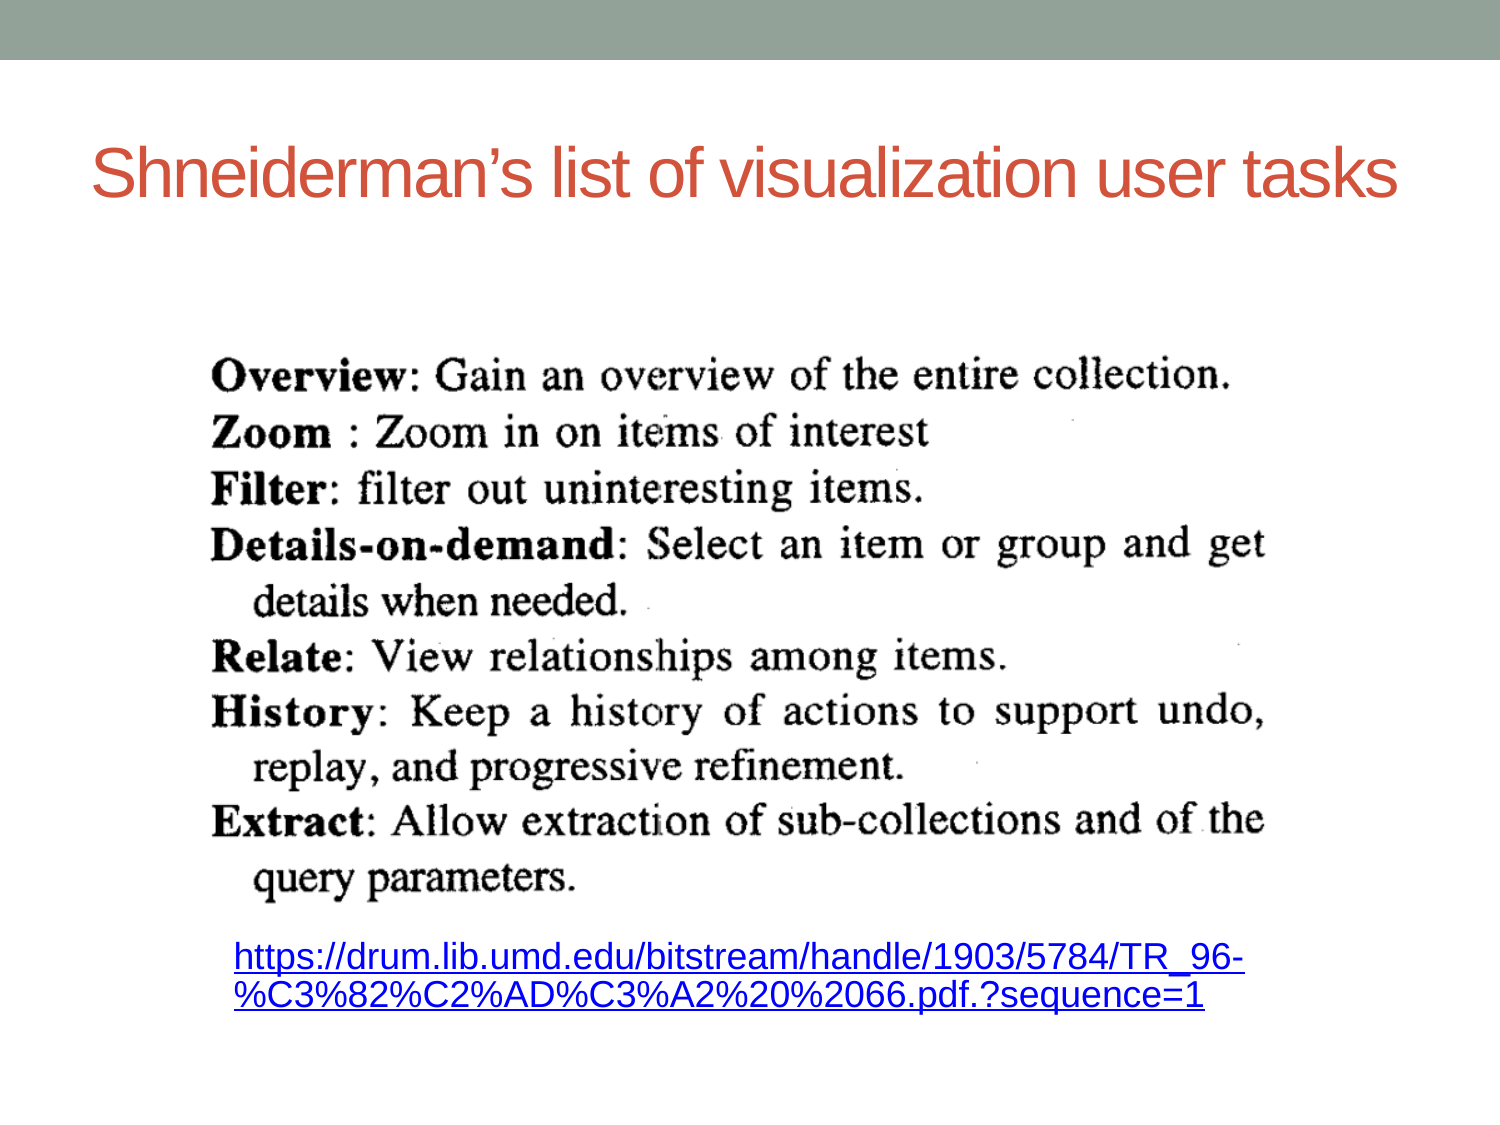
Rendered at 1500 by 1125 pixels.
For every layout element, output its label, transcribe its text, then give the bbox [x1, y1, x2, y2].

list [167, 337, 1333, 926]
title Shneiderman’s list of visualization user tasks [75, 87, 1425, 250]
text_box https://drum.lib.umd.edu/bitstream/handle/1903/5784/TR_96-%C3%82%C2%AD%C3%A2%20%2066.pdf.?sequence=1 [218, 933, 1282, 1030]
